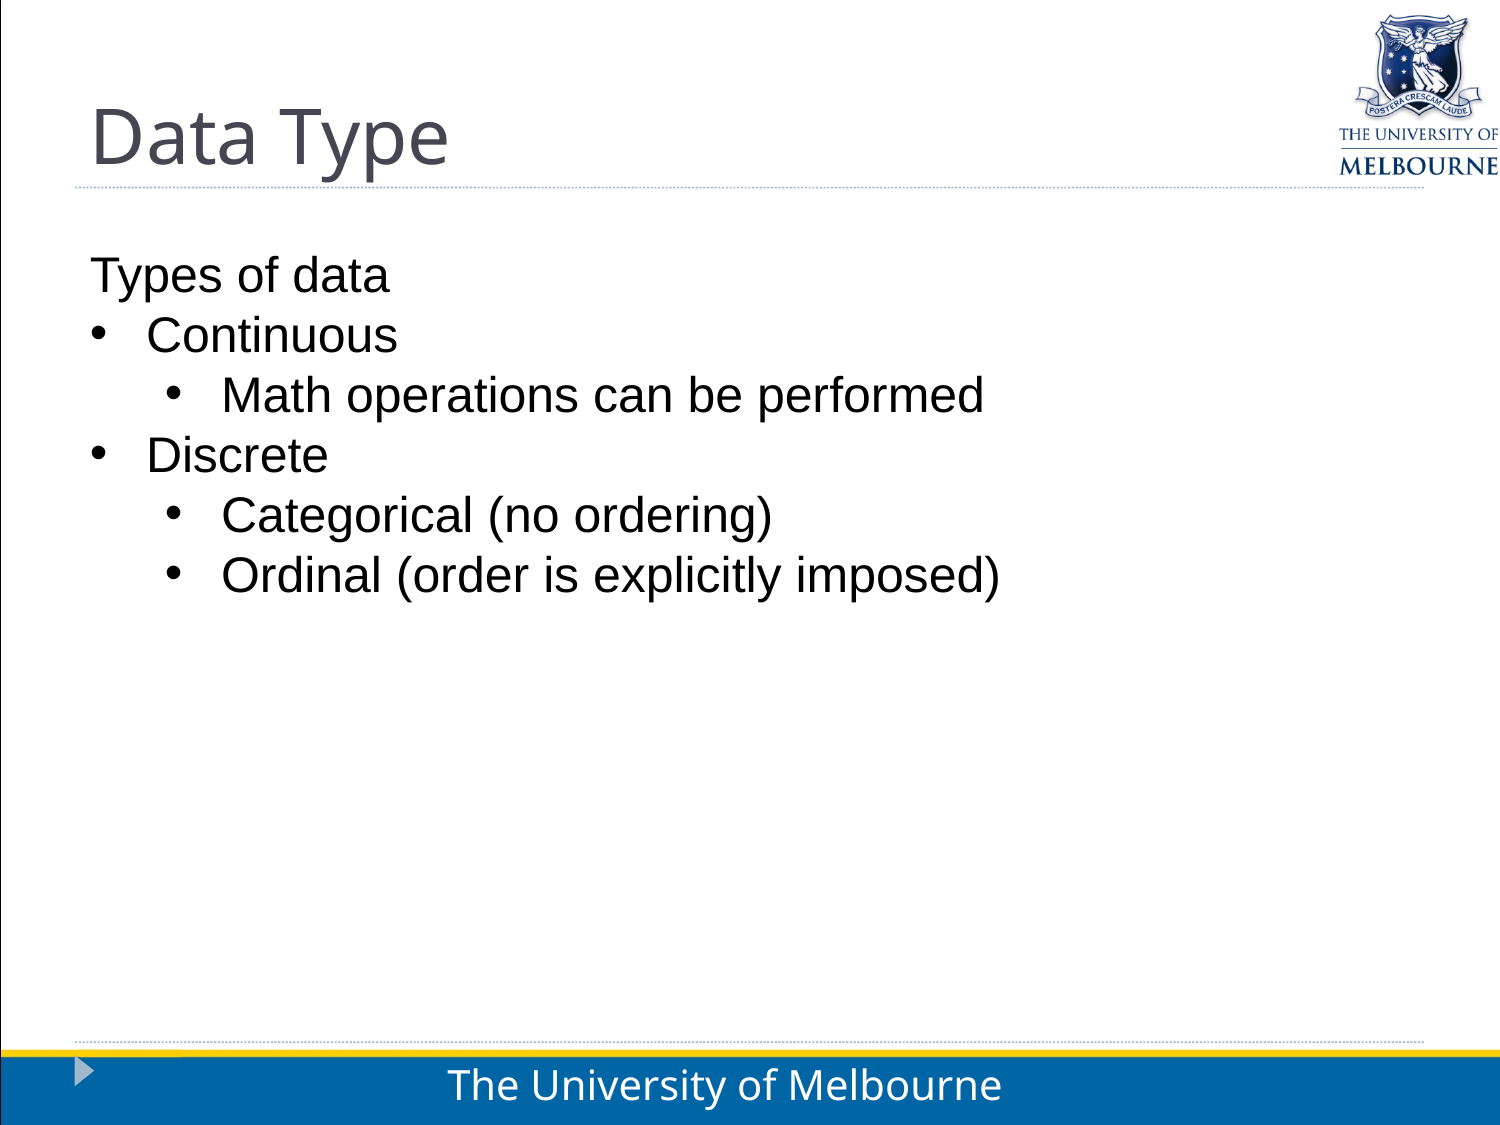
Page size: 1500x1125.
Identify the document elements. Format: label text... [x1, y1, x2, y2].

picture [0, 0, 1500, 1125]
text_box Data Type [75, 24, 1425, 188]
text_box Types of data Continuous Math operations can be performed Discrete Categorical (no ordering) Ordinal (order is explicitly imposed) [75, 234, 1382, 655]
